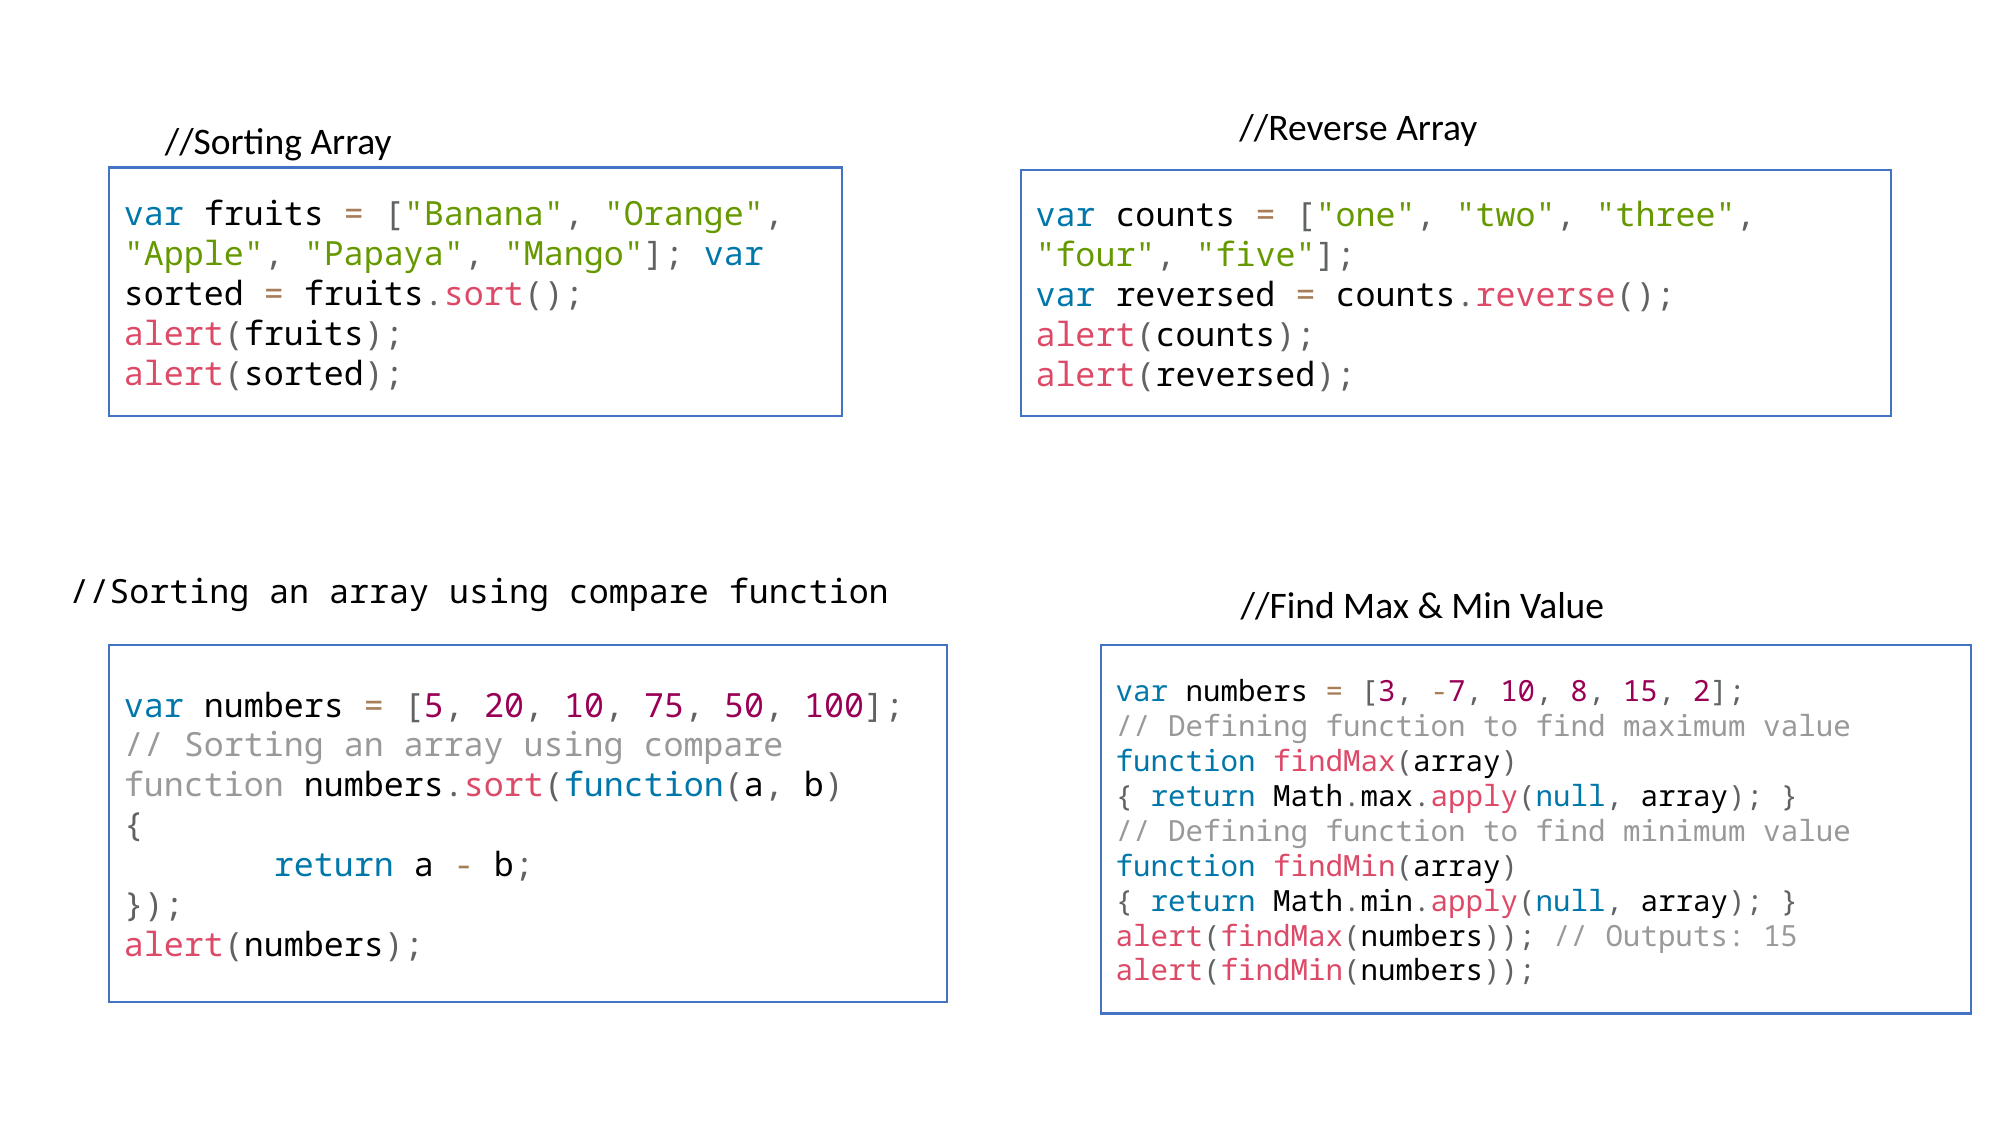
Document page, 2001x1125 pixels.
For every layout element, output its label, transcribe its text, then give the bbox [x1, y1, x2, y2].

text_box var numbers = [5, 20, 10, 75, 50, 100]; // Sorting an array using compare function numbers.sort(function(a, b) { return a - b; }); alert(numbers); [108, 644, 948, 1003]
text_box //Sorting an array using compare function [54, 562, 905, 618]
text_box var numbers = [3, -7, 10, 8, 15, 2]; // Defining function to find maximum value function findMax(array) { return Math.max.apply(null, array); } // Defining function to find minimum value function findMin(array) { return Math.min.apply(null, array); } alert(findMax(numbers)); // Outputs: 15 alert(findMin(numbers)); [1100, 644, 1972, 1015]
text_box //Sorting Array [149, 109, 407, 169]
text_box var counts = ["one", "two", "three", "four", "five"]; var reversed = counts.reverse(); alert(counts); alert(reversed); [1020, 169, 1892, 417]
text_box //Reverse Array [1224, 95, 1493, 155]
text_box //Find Max & Min Value [1225, 573, 1620, 634]
text_box var fruits = ["Banana", "Orange", "Apple", "Papaya", "Mango"]; var sorted = fruits.sort(); alert(fruits); alert(sorted); [108, 166, 843, 417]
